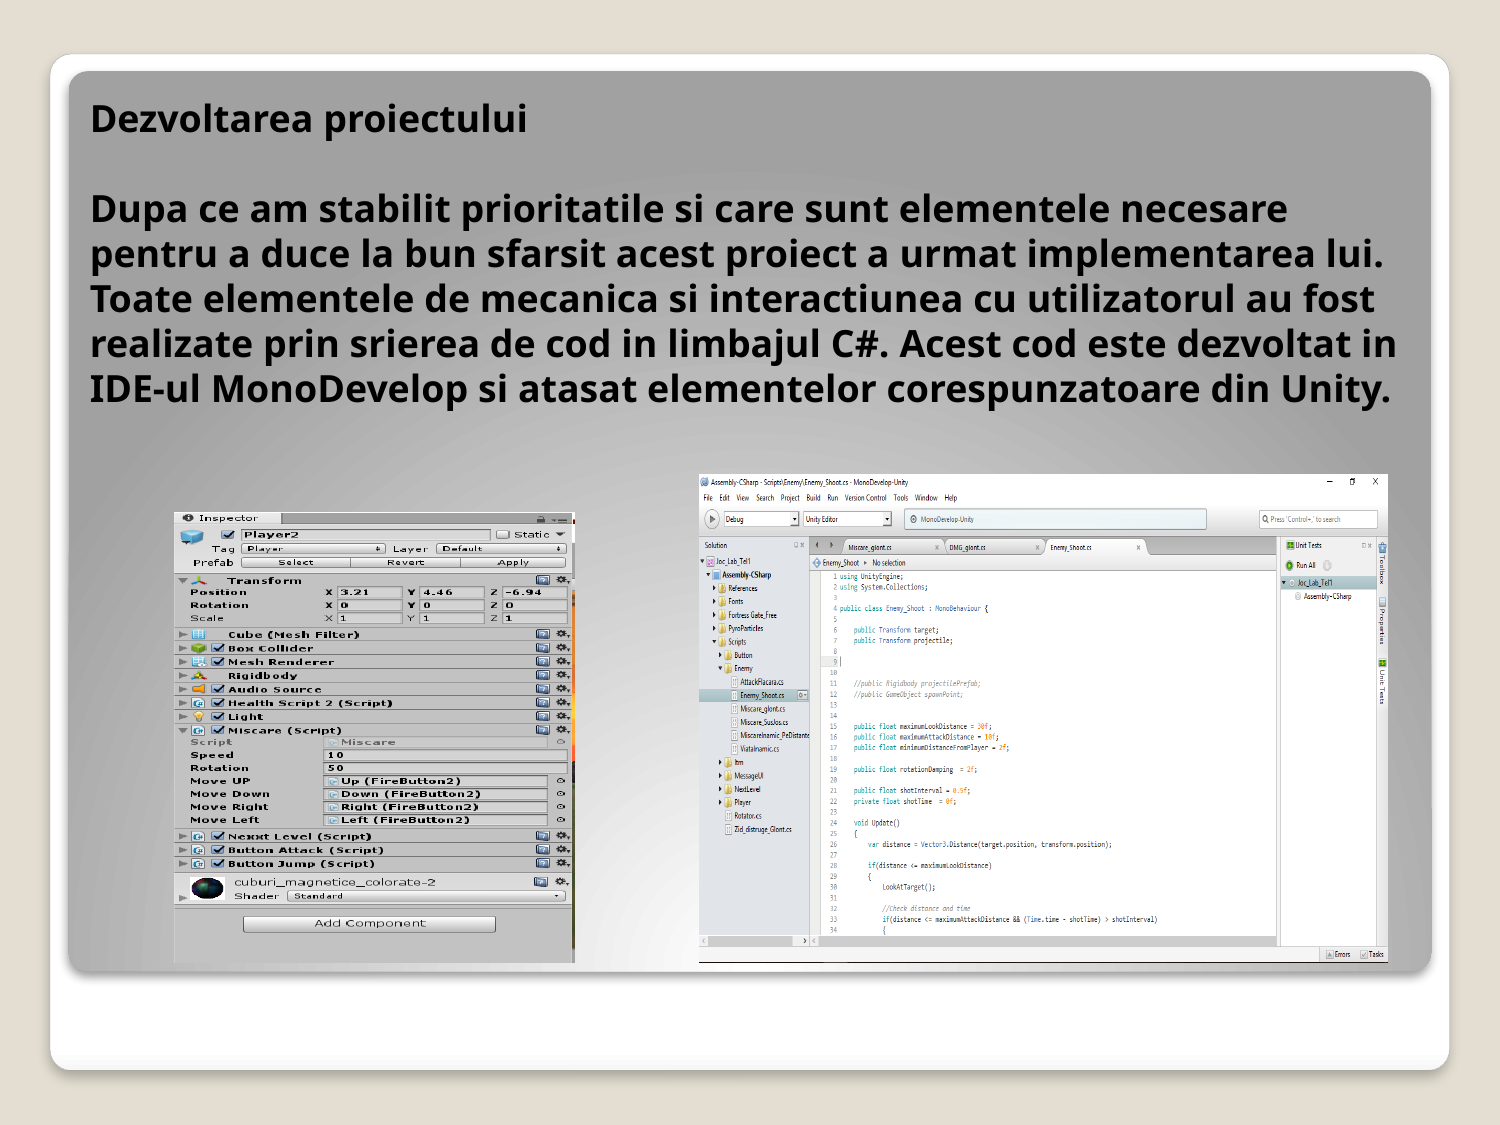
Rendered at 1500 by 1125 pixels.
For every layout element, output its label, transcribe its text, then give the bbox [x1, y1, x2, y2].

text_box Dezvoltarea proiectului Dupa ce am stabilit prioritatile si care sunt elementele necesare pentru a duce la bun sfarsit acest proiect a urmat implementarea lui. Toate elementele de mecanica si interactiunea cu utilizatorul au fost realizate prin srierea de cod in limbajul C#. Acest cod este dezvoltat in IDE-ul MonoDevelop si atasat elementelor corespunzatoare din Unity. [74, 87, 1425, 598]
picture [699, 474, 1388, 963]
picture [174, 512, 576, 963]
